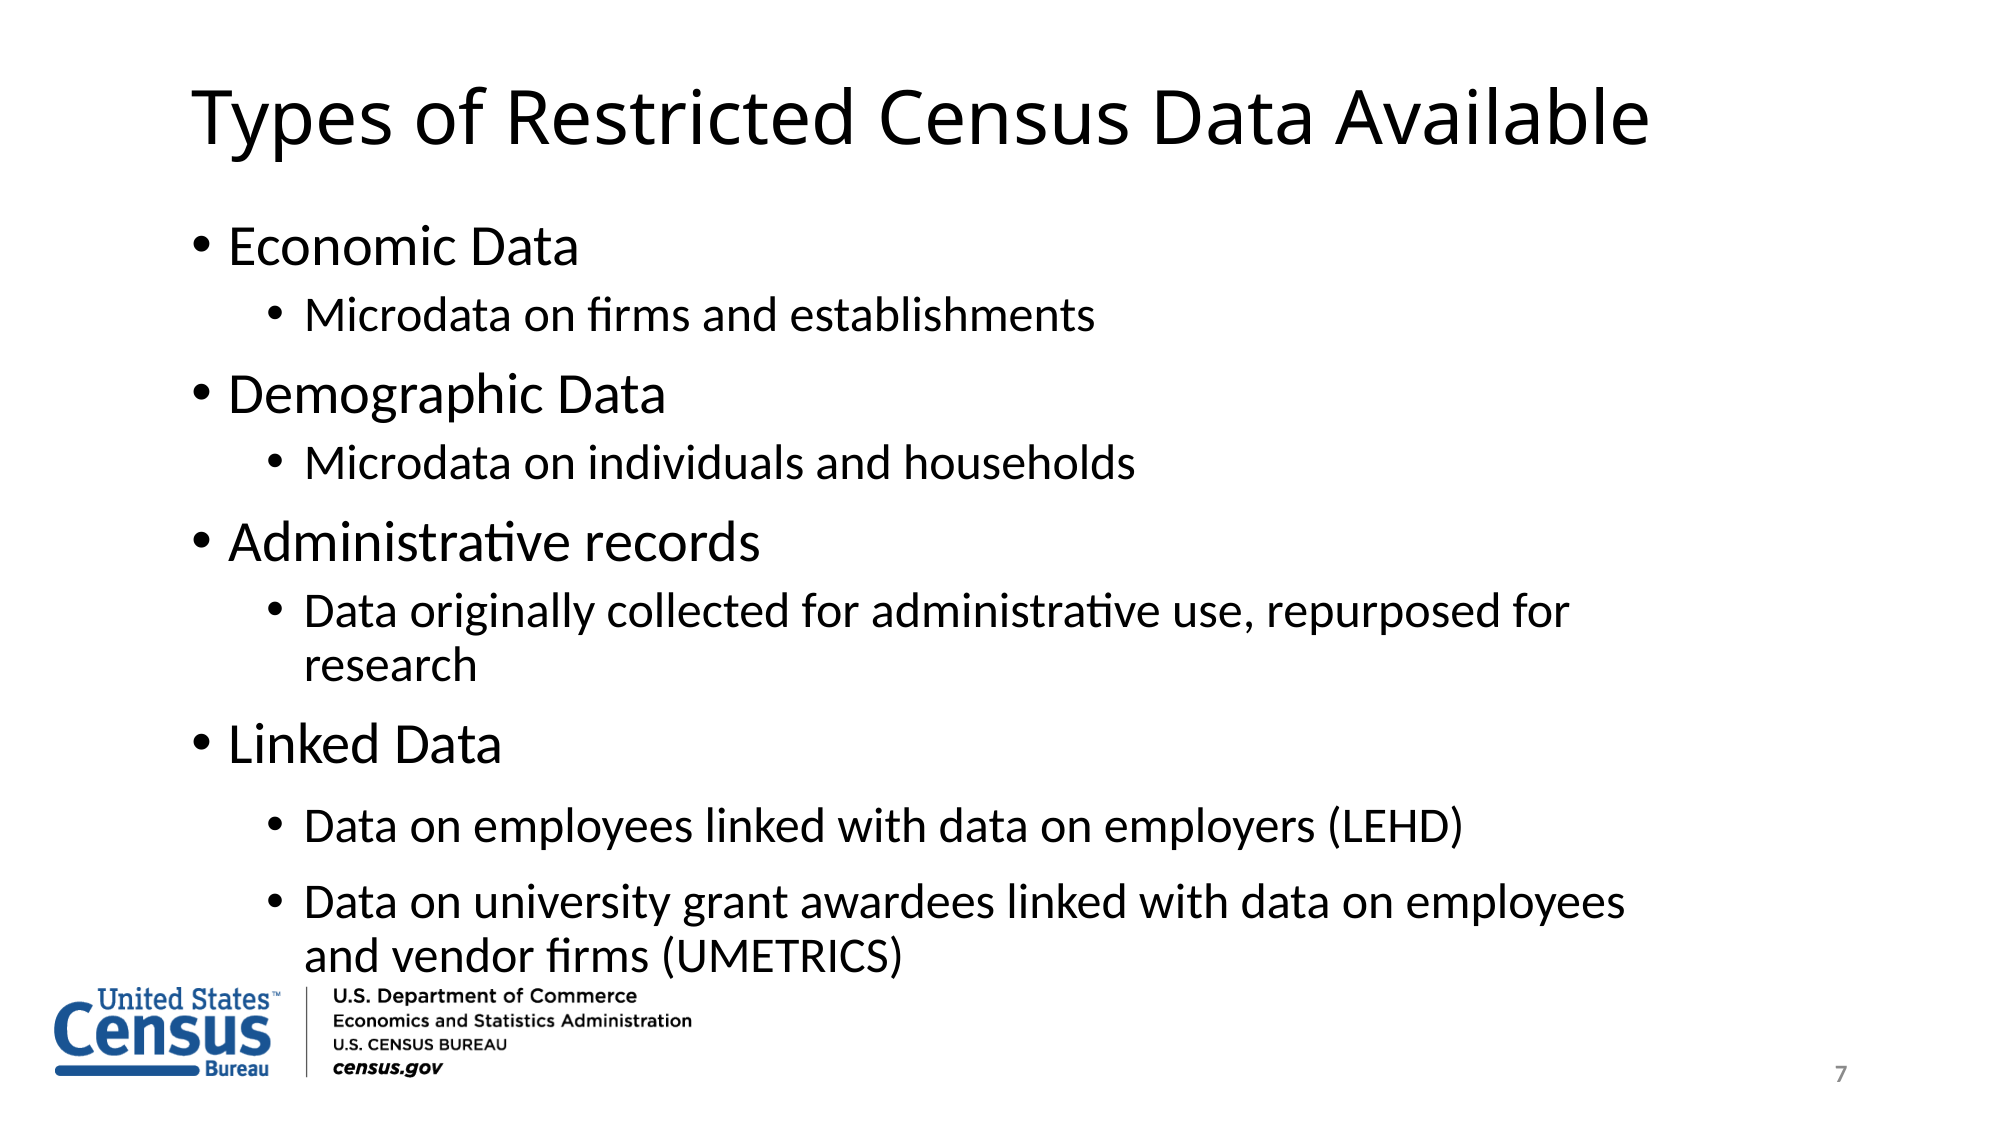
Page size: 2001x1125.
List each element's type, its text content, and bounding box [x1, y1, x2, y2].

list Economic Data Microdata on firms and establishments Demographic Data Microdata on individuals and households Administrative records Data originally collected for administrative use, repurposed for research Linked Data Data on employees linked with data on employers (LEHD) Data on university grant awardees linked with data on employees and vendor firms (UMETRICS) [176, 207, 1675, 1005]
title Types of Restricted Census Data Available [176, 45, 1675, 196]
slide_number 7 [1412, 1042, 1863, 1103]
picture [54, 986, 692, 1078]
